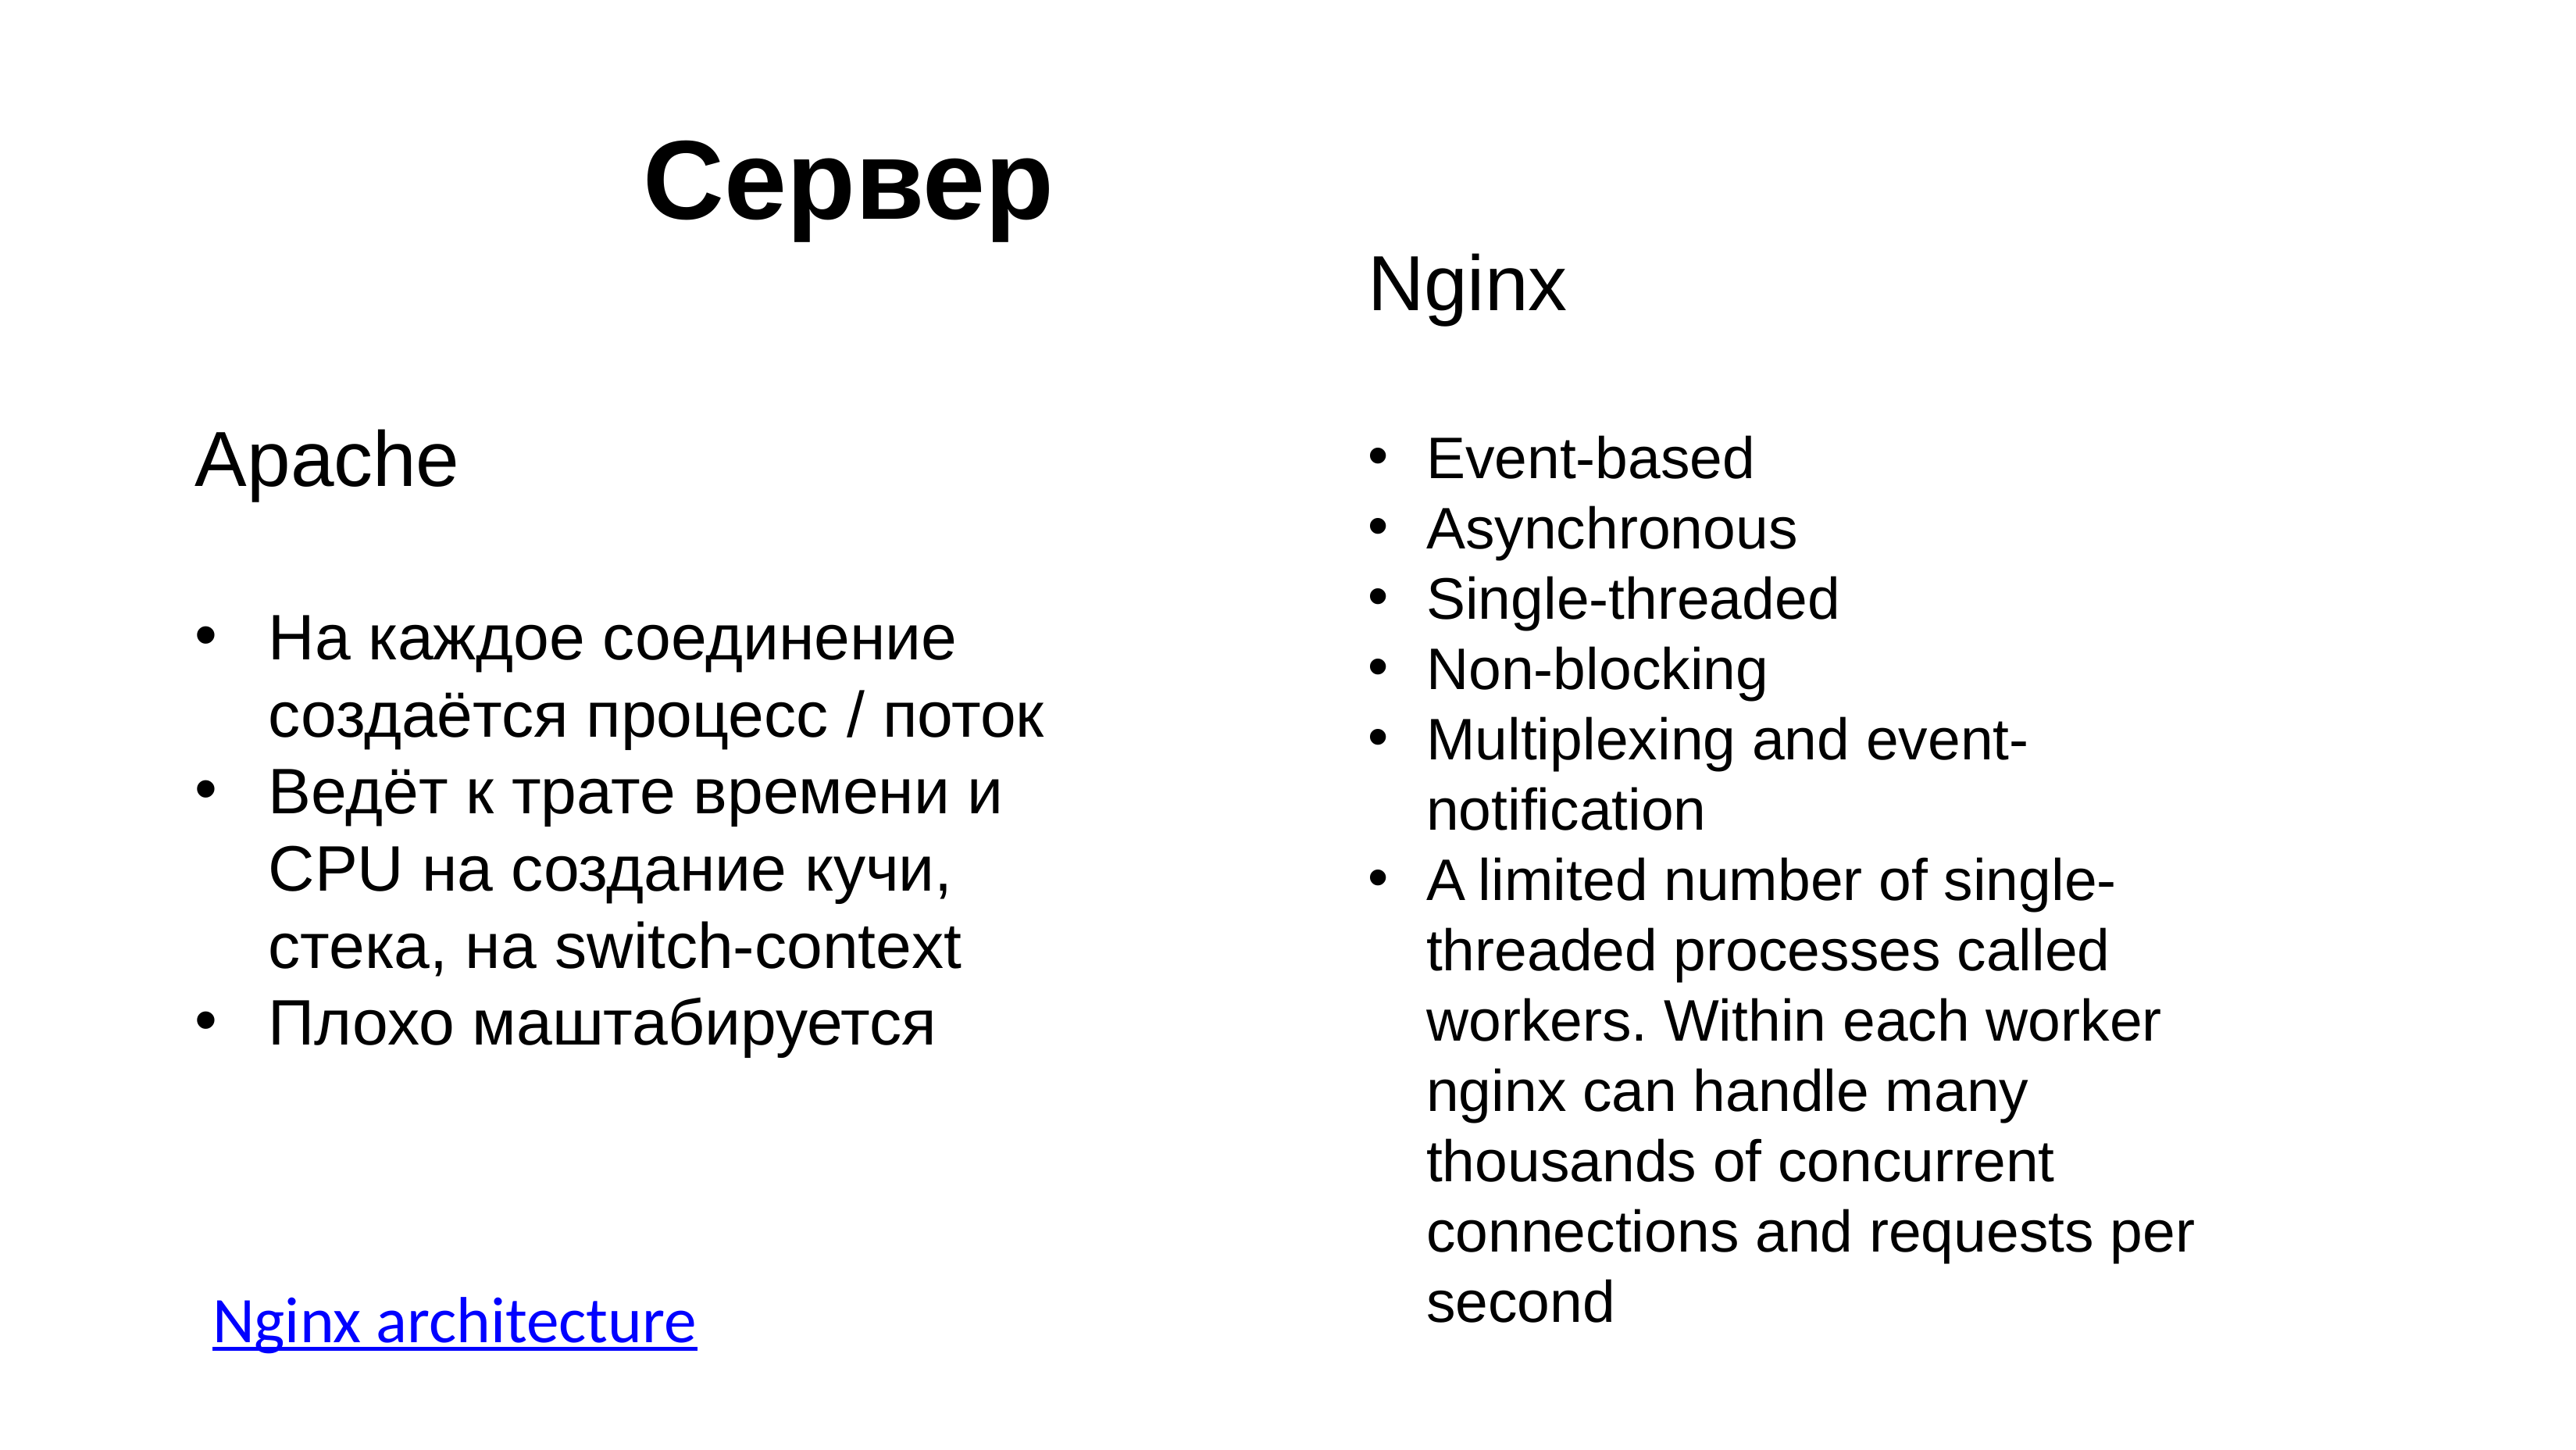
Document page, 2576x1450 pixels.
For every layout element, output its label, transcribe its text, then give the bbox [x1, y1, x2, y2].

list Apache На каждое соединение создаётся процесс / поток Ведёт к трате времени и CPU на создание кучи, стека, на switch-context Плохо маштабируется [195, 408, 1054, 1065]
text_box Nginx architecture [201, 1271, 751, 1362]
text_box Nginx Event-based Asynchronous Single-threaded Non-blocking Multiplexing and event-notification A limited number of single-threaded processes called workers. Within each worker nginx can handle many thousands of concurrent connections and requests per second [1356, 227, 2284, 1375]
title Сервер [643, 106, 1932, 245]
